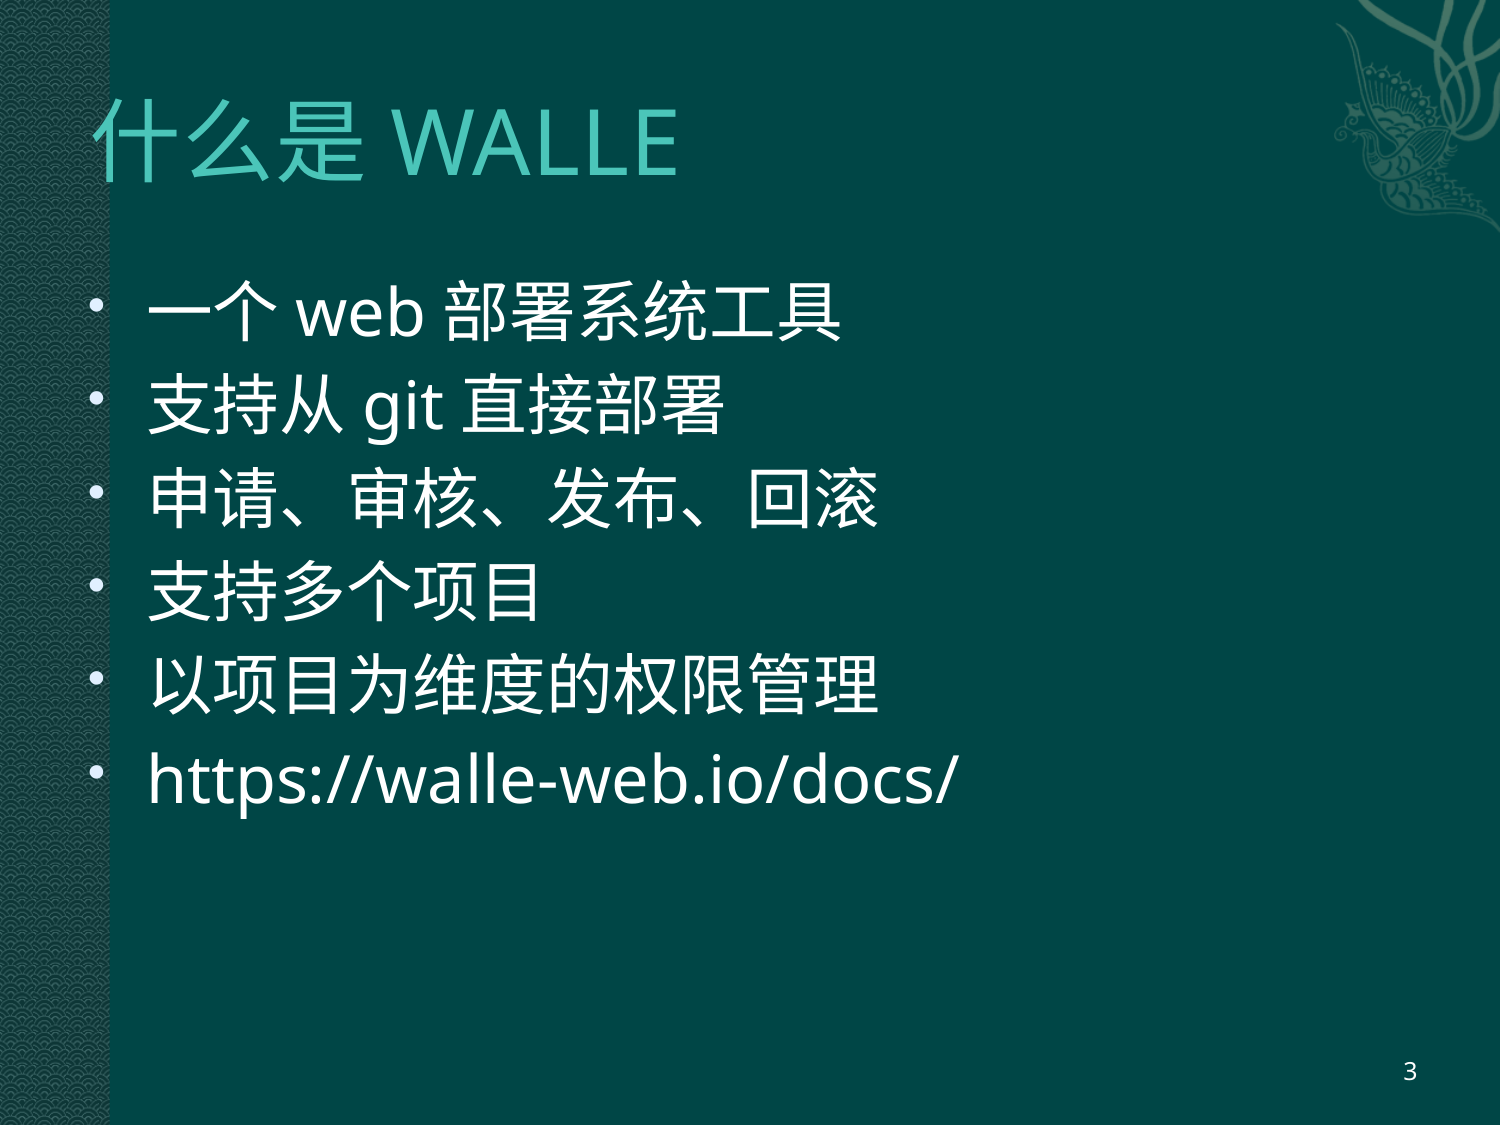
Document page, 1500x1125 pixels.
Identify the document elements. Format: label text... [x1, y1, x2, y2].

list 一个web部署系统工具 支持从git直接部署 申请、审核、发布、回滚 支持多个项目 以项目为维度的权限管理 https://walle-web.io/docs/ [75, 262, 1425, 1005]
picture [0, 0, 110, 1125]
slide_number 3 [1074, 1042, 1425, 1103]
title 什么是WALLE [75, 45, 1351, 233]
